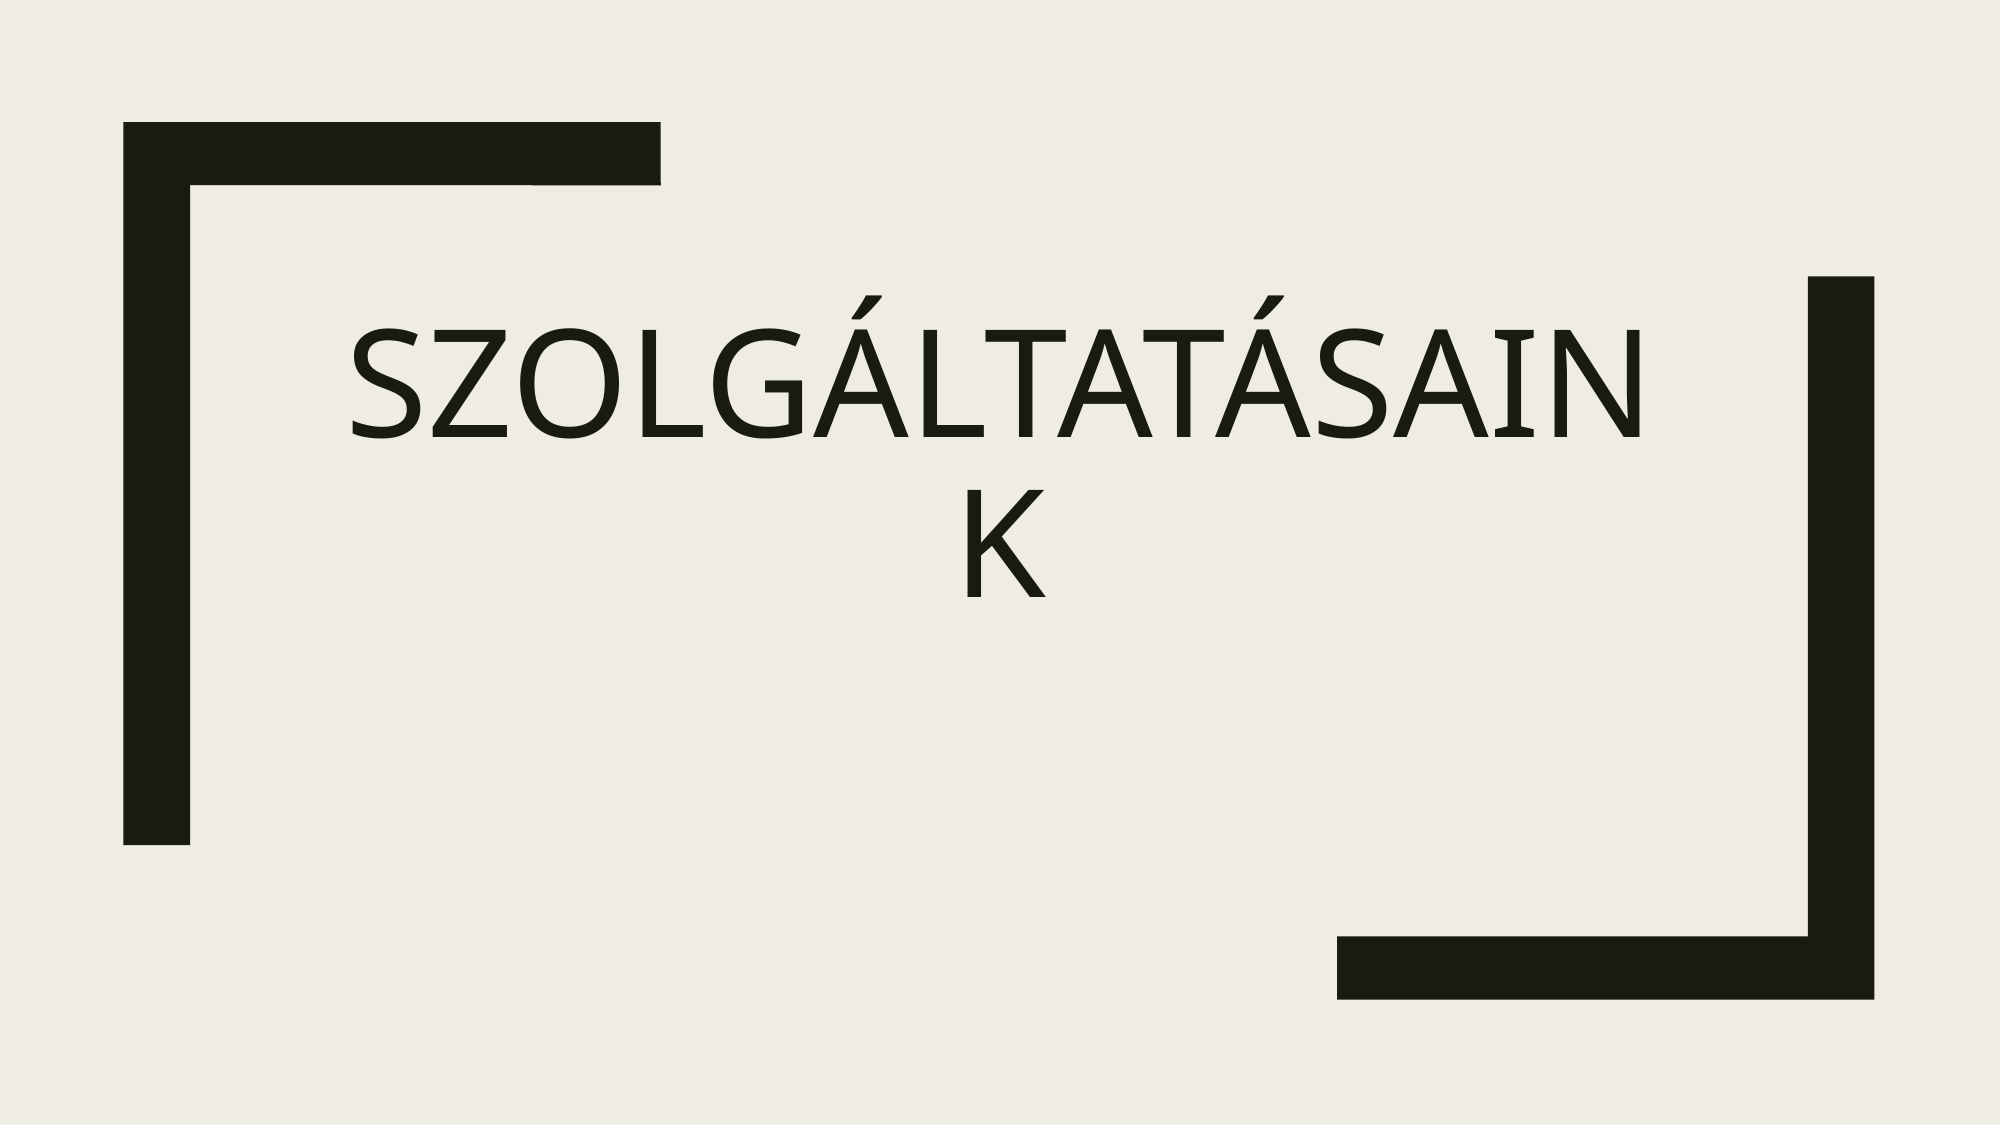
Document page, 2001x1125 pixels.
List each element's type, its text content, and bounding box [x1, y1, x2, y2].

title SZOLGÁLTATÁSAINK [314, 293, 1686, 638]
